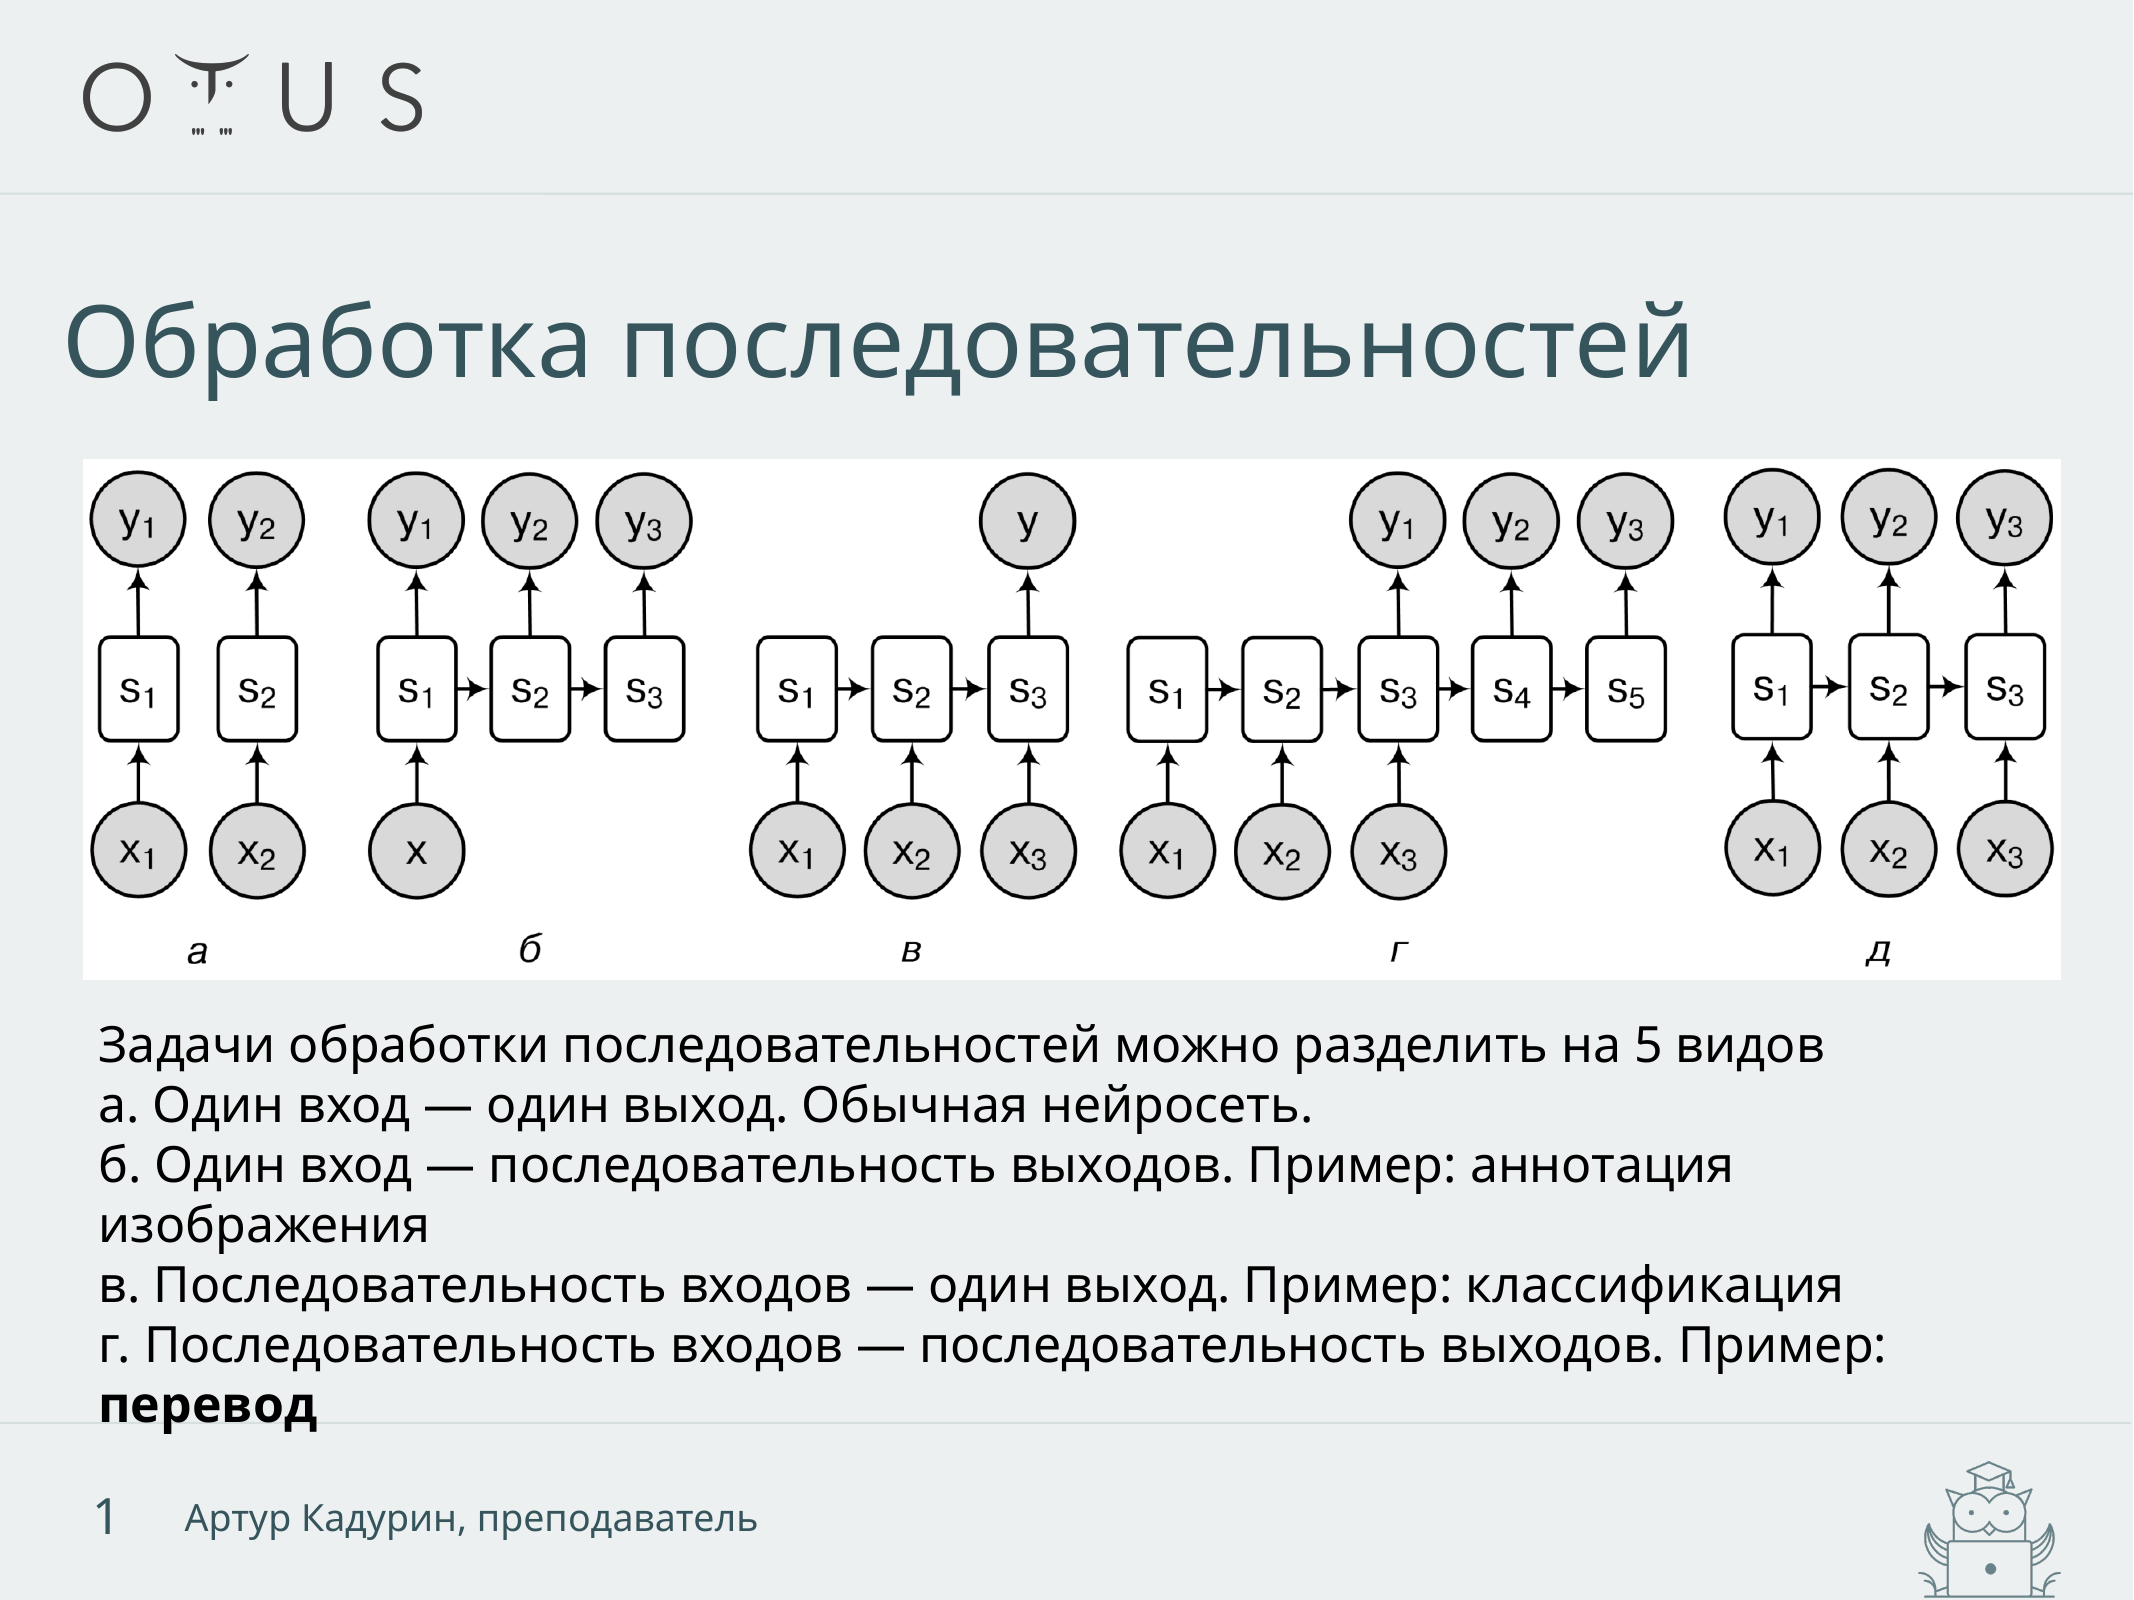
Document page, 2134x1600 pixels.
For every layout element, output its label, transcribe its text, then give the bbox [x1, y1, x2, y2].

text_box 1 [83, 1476, 143, 1553]
text_box Задачи обработки последовательностей можно разделить на 5 видов а. Один вход — один выход. Обычная нейросеть. б. Один вход — последовательность выходов. Пример: аннотация изображения в. Последовательность входов — один выход. Пример: классификация г. Последовательность входов — последовательность выходов. Пример: перевод [83, 1005, 2087, 1440]
picture [1918, 1461, 2061, 1598]
picture [83, 54, 422, 135]
picture [83, 459, 2061, 980]
text_box Обработка последовательностей [54, 269, 1706, 406]
text_box Артур Кадурин, преподаватель [176, 1485, 768, 1548]
